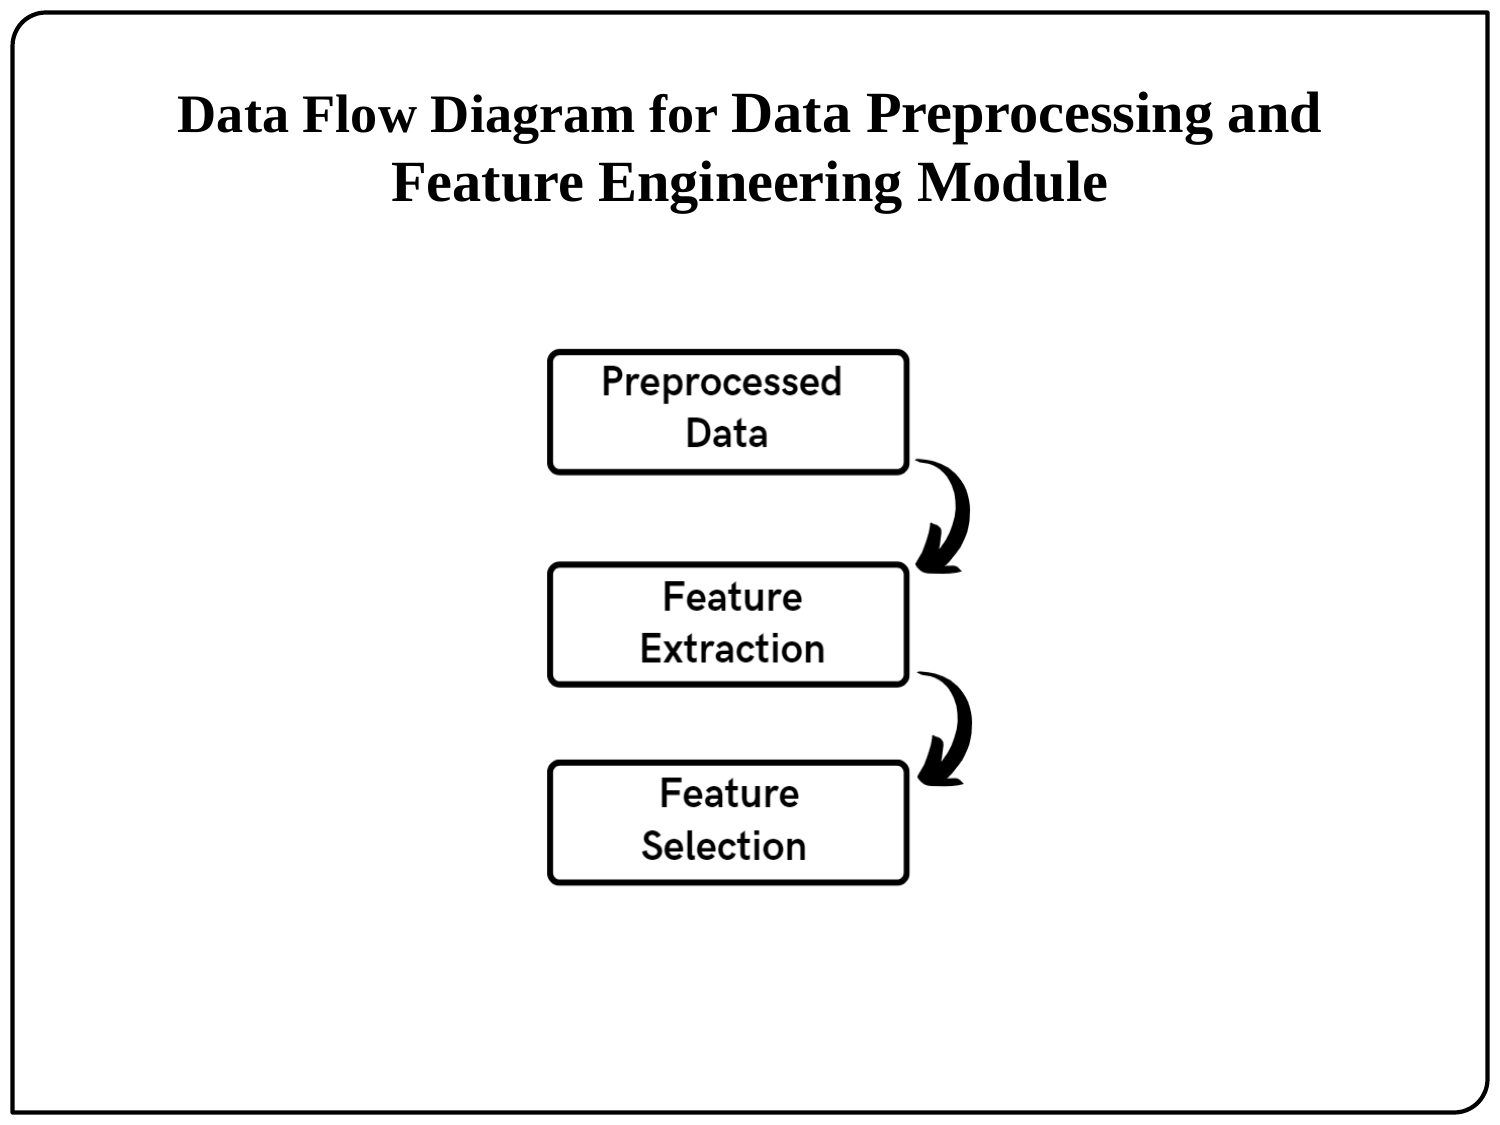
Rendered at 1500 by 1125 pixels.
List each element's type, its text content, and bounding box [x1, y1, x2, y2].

text_box [10, 10, 1490, 1115]
picture [508, 318, 992, 913]
title Data Flow Diagram for Data Preprocessing and Feature Engineering Module [75, 62, 1425, 225]
